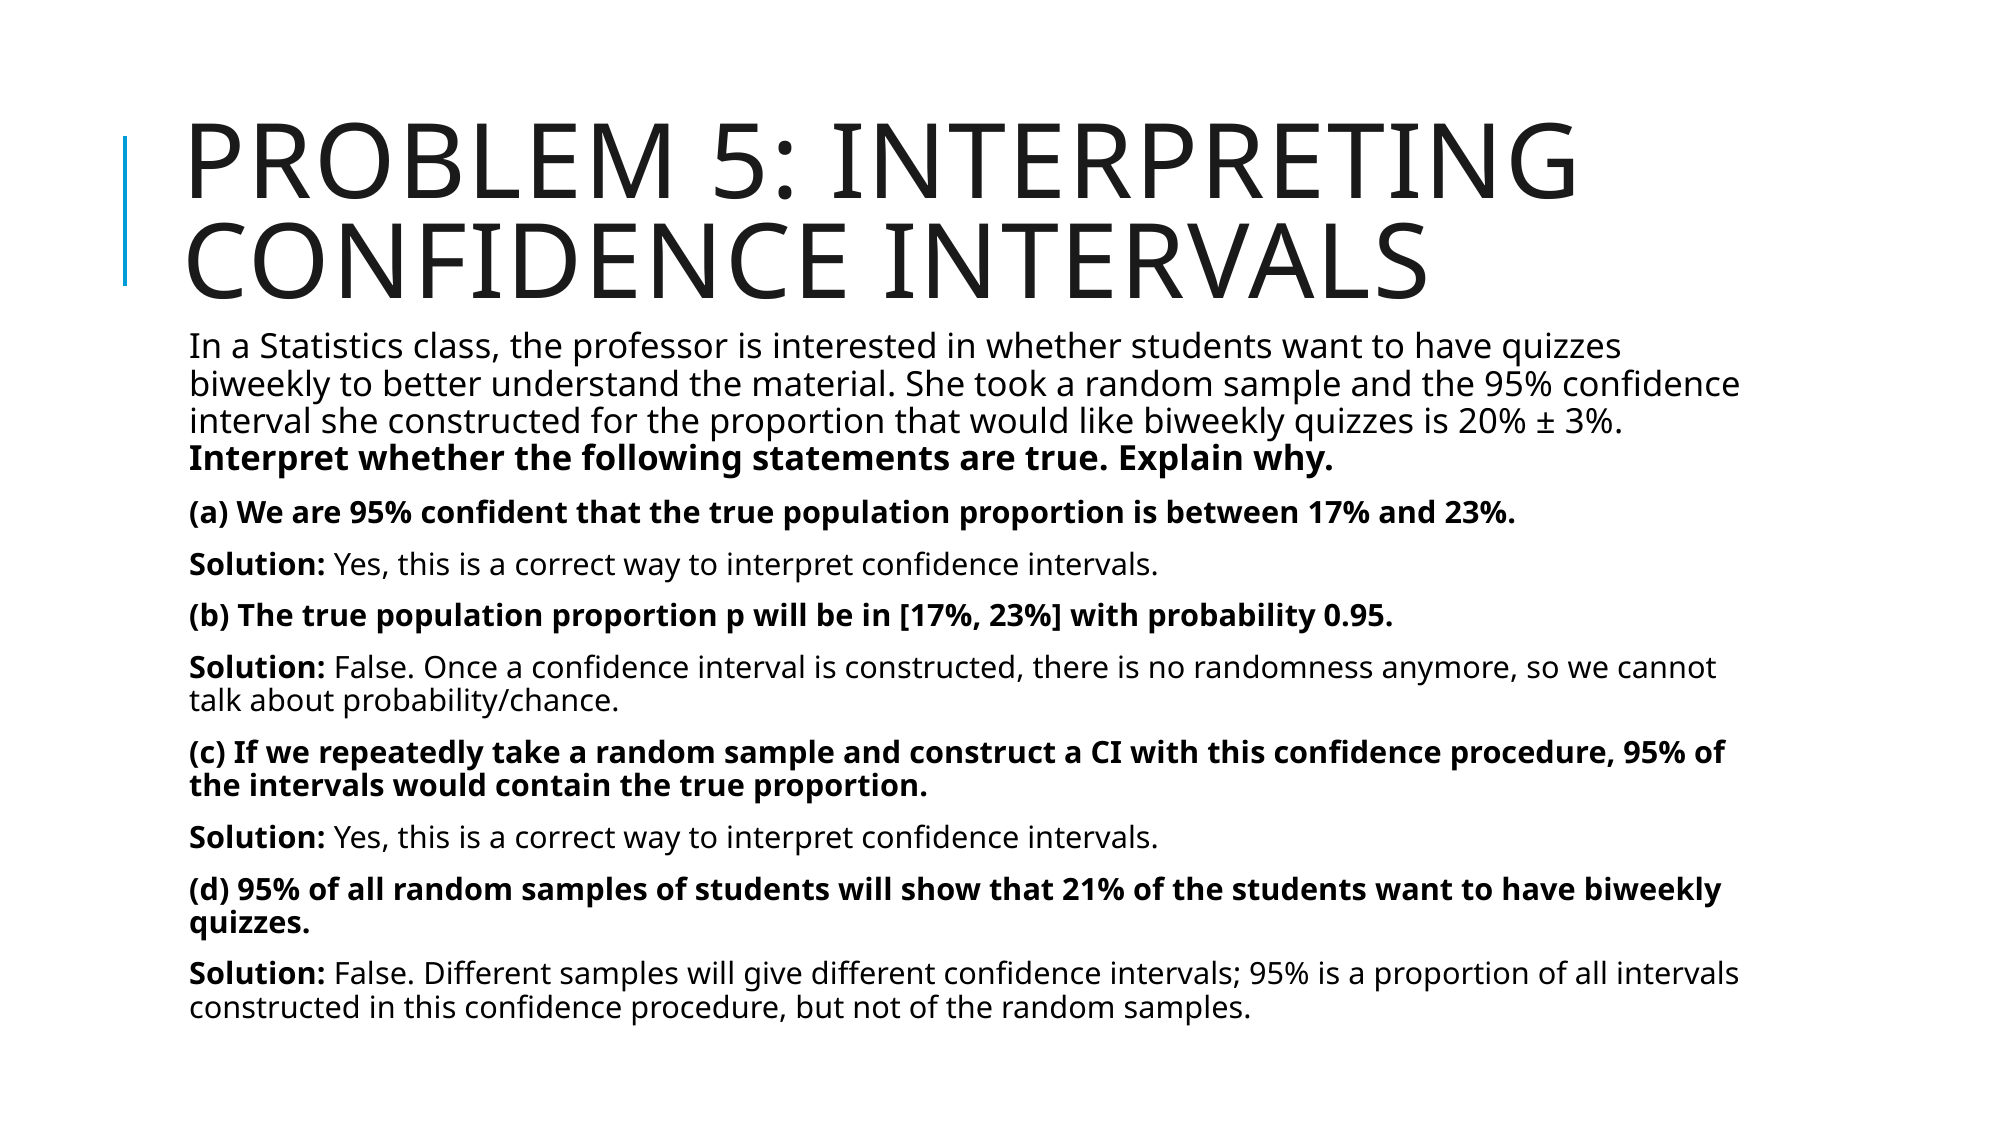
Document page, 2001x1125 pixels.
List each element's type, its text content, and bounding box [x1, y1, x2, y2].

title PROBLEM 5: interpreting confidence intervals [168, 96, 1763, 321]
list In a Statistics class, the professor is interested in whether students want to have quizzes biweekly to better understand the material. She took a random sample and the 95% confidence interval she constructed for the proportion that would like biweekly quizzes is 20% ± 3%. Interpret whether the following statements are true. Explain why. (a) We are 95% confident that the true population proportion is between 17% and 23%. Solution: Yes, this is a correct way to interpret confidence intervals. (b) The true population proportion p will be in [17%, 23%] with probability 0.95. Solution: False. Once a confidence interval is constructed, there is no randomness anymore, so we cannot talk about probability/chance. (c) If we repeatedly take a random sample and construct a CI with this confidence procedure, 95% of the intervals would contain the true proportion. Solution: Yes, this is a correct way to interpret confidence intervals. (d) 95% of all random samples of students will show that 21% of the students want to have biweekly quizzes. Solution: False. Different samples will give different confidence intervals; 95% is a proportion of all intervals constructed in this confidence procedure, but not of the random samples. [168, 321, 1763, 1035]
